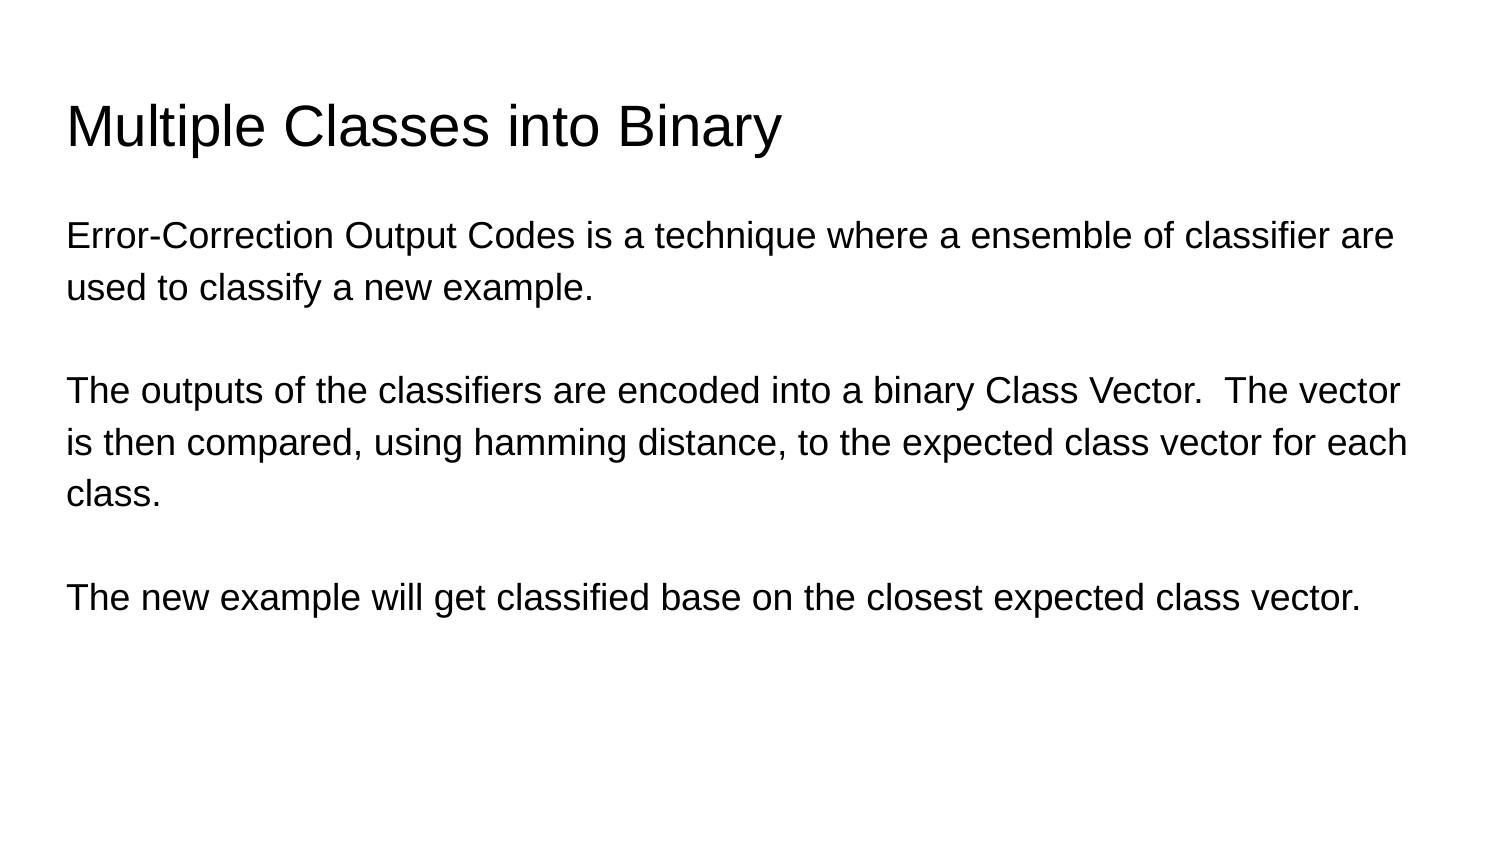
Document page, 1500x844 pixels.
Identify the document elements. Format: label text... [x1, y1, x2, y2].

title Multiple Classes into Binary [51, 72, 1449, 167]
list Error-Correction Output Codes is a technique where a ensemble of classifier are used to classify a new example. The outputs of the classifiers are encoded into a binary Class Vector. The vector is then compared, using hamming distance, to the expected class vector for each class. The new example will get classified base on the closest expected class vector. [51, 189, 1449, 750]
